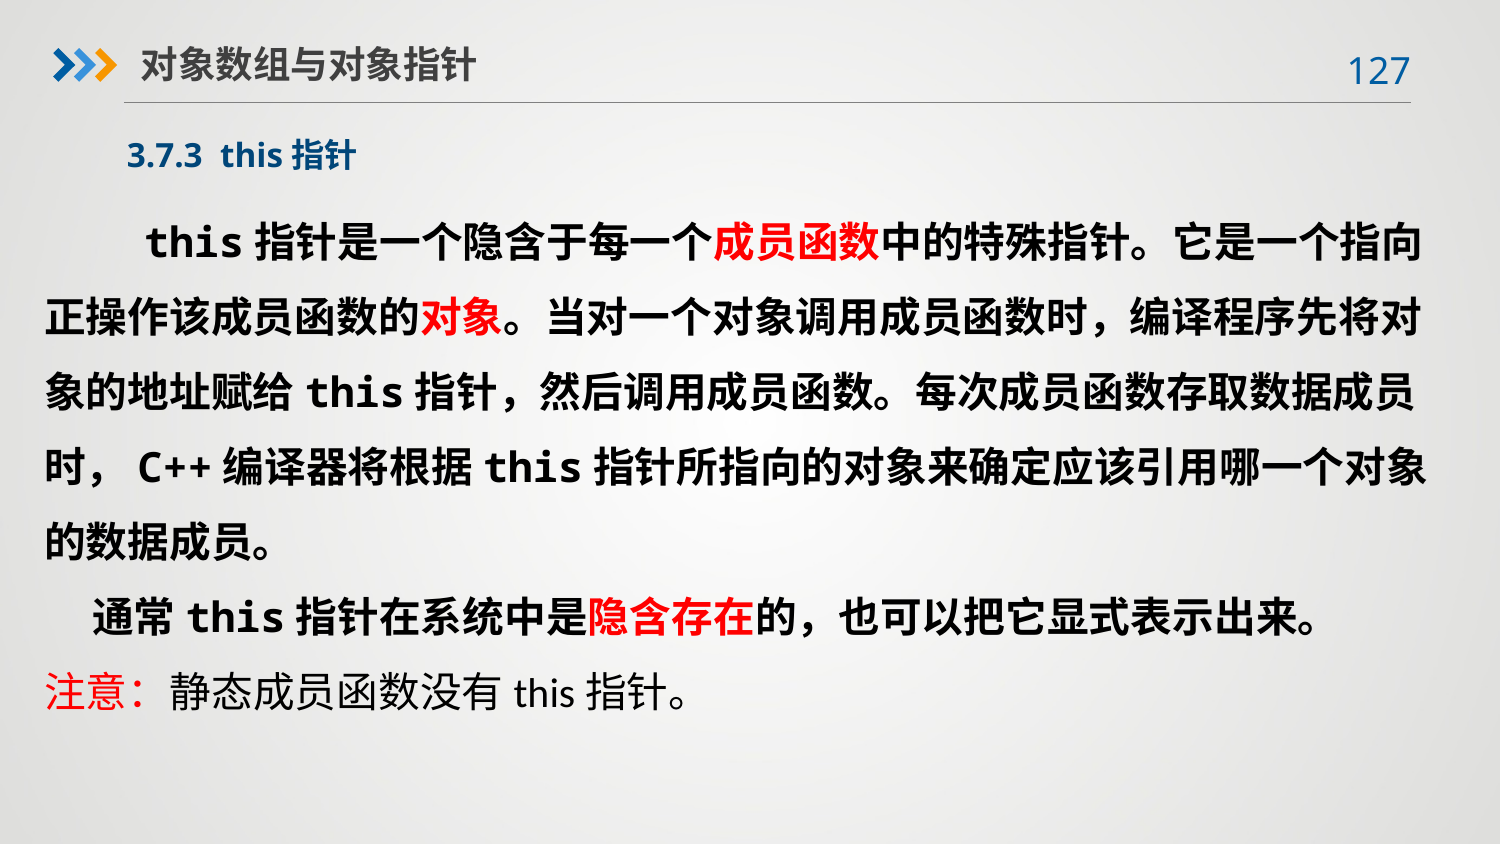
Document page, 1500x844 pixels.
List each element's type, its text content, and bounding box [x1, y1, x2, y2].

text_box this指针是一个隐含于每一个成员函数中的特殊指针。它是一个指向正操作该成员函数的对象。当对一个对象调用成员函数时，编译程序先将对象的地址赋给this指针，然后调用成员函数。每次成员函数存取数据成员时，C++编译器将根据this指针所指向的对象来确定应该引用哪一个对象的数据成员。 通常this指针在系统中是隐含存在的，也可以把它显式表示出来。 注意：静态成员函数没有this指针。 [29, 183, 1459, 723]
picture [0, 0, 1500, 844]
text_box 对象数组与对象指针 [140, 32, 491, 95]
text_box 3.7.3 this指针 [112, 126, 621, 182]
